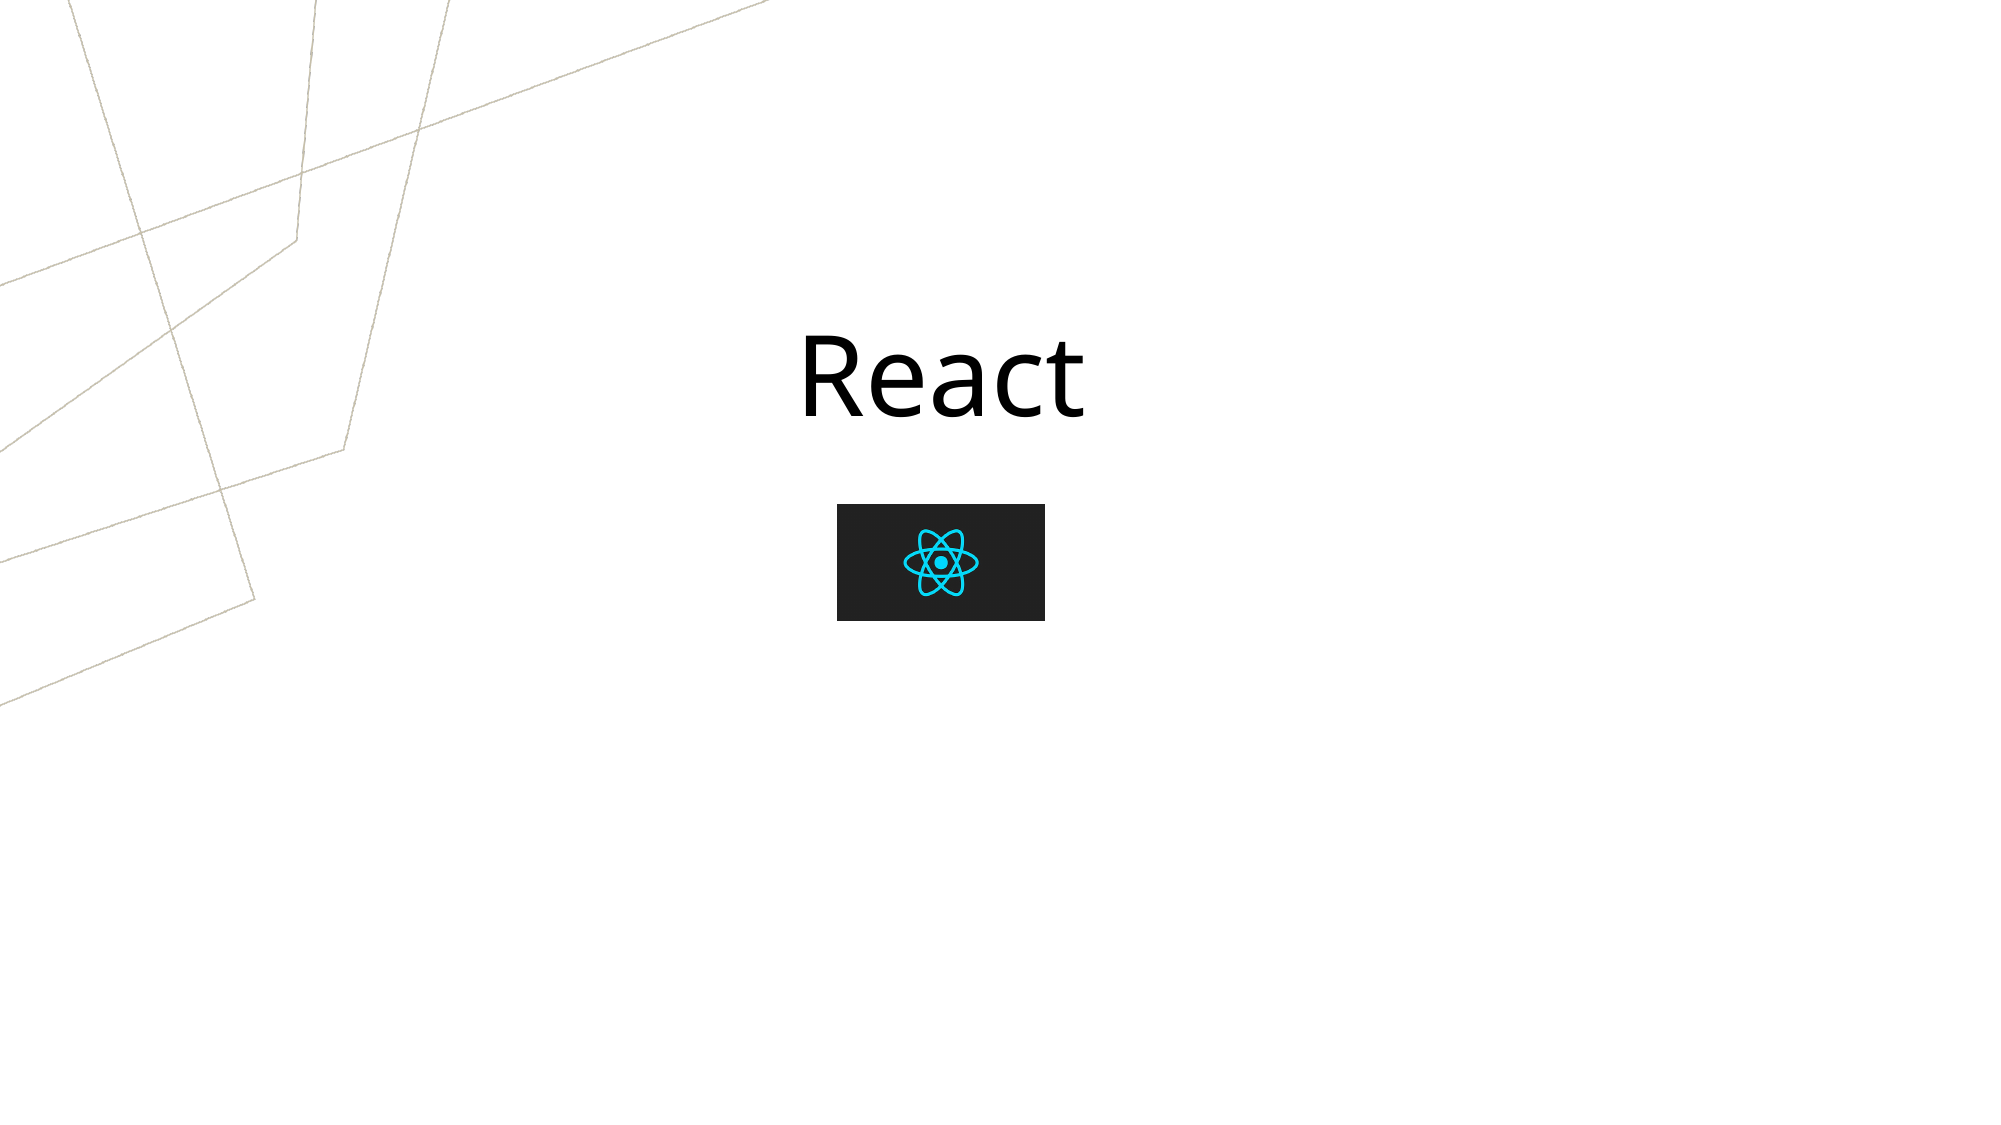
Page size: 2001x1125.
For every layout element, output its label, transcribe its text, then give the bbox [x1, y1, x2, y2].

text_box React [780, 296, 1102, 447]
picture [0, 0, 803, 720]
picture [837, 504, 1045, 621]
